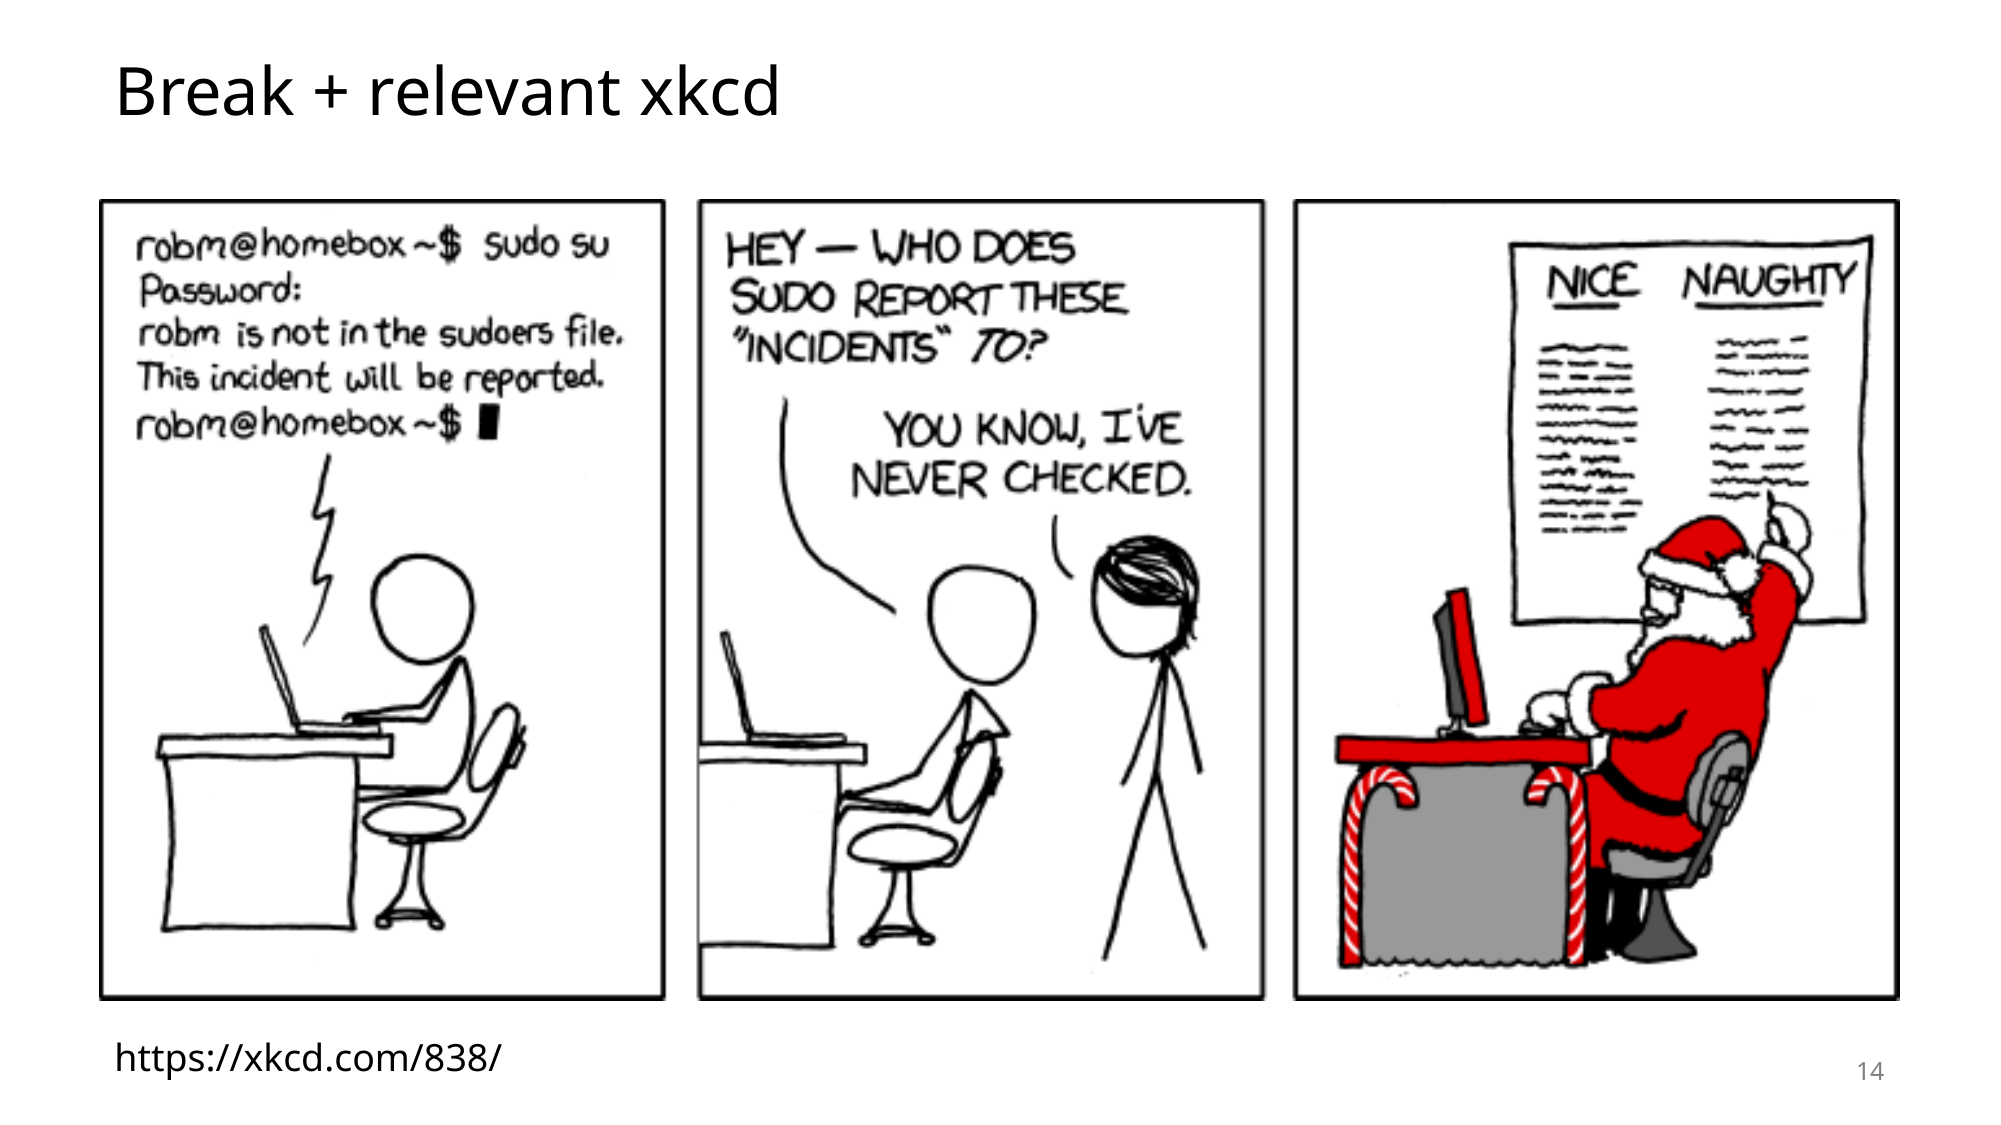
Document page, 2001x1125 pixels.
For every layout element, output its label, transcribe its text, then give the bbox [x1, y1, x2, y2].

picture [99, 199, 1900, 1001]
slide_number 14 [1749, 1042, 1900, 1103]
title Break + relevant xkcd [99, 37, 1900, 150]
text_box https://xkcd.com/838/ [99, 1026, 1100, 1087]
